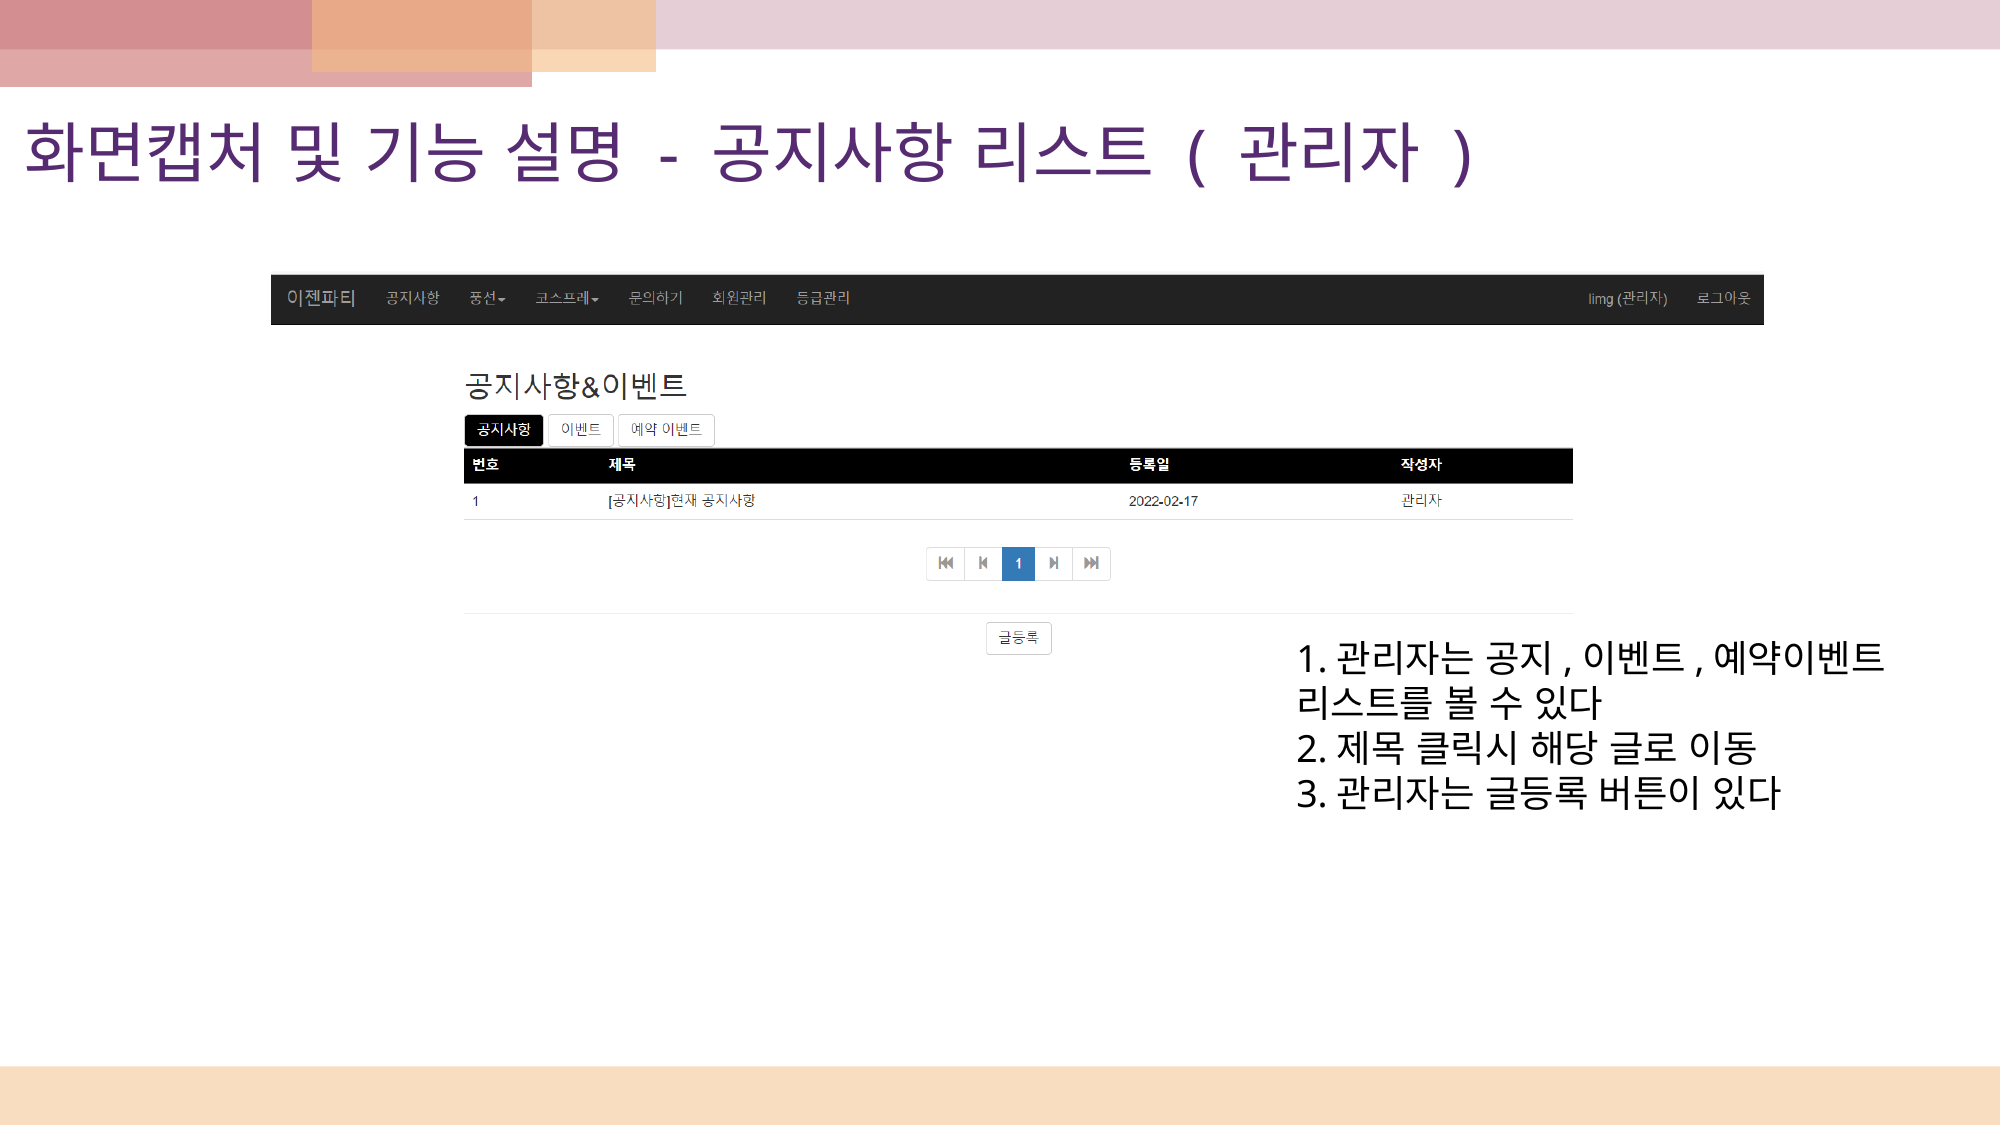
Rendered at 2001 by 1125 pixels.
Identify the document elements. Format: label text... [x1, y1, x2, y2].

picture [246, 271, 1765, 929]
text_box 1.관리자는 공지,이벤트,예약이벤트 리스트를 볼 수 있다 2.제목 클릭시 해당 글로 이동 3.관리자는 글등록 버튼이 있다 [1769, 627, 1901, 823]
title 화면캡처 및 기능 설명 - 공지사항 리스트 ( 관리자 ) [9, 72, 1591, 231]
